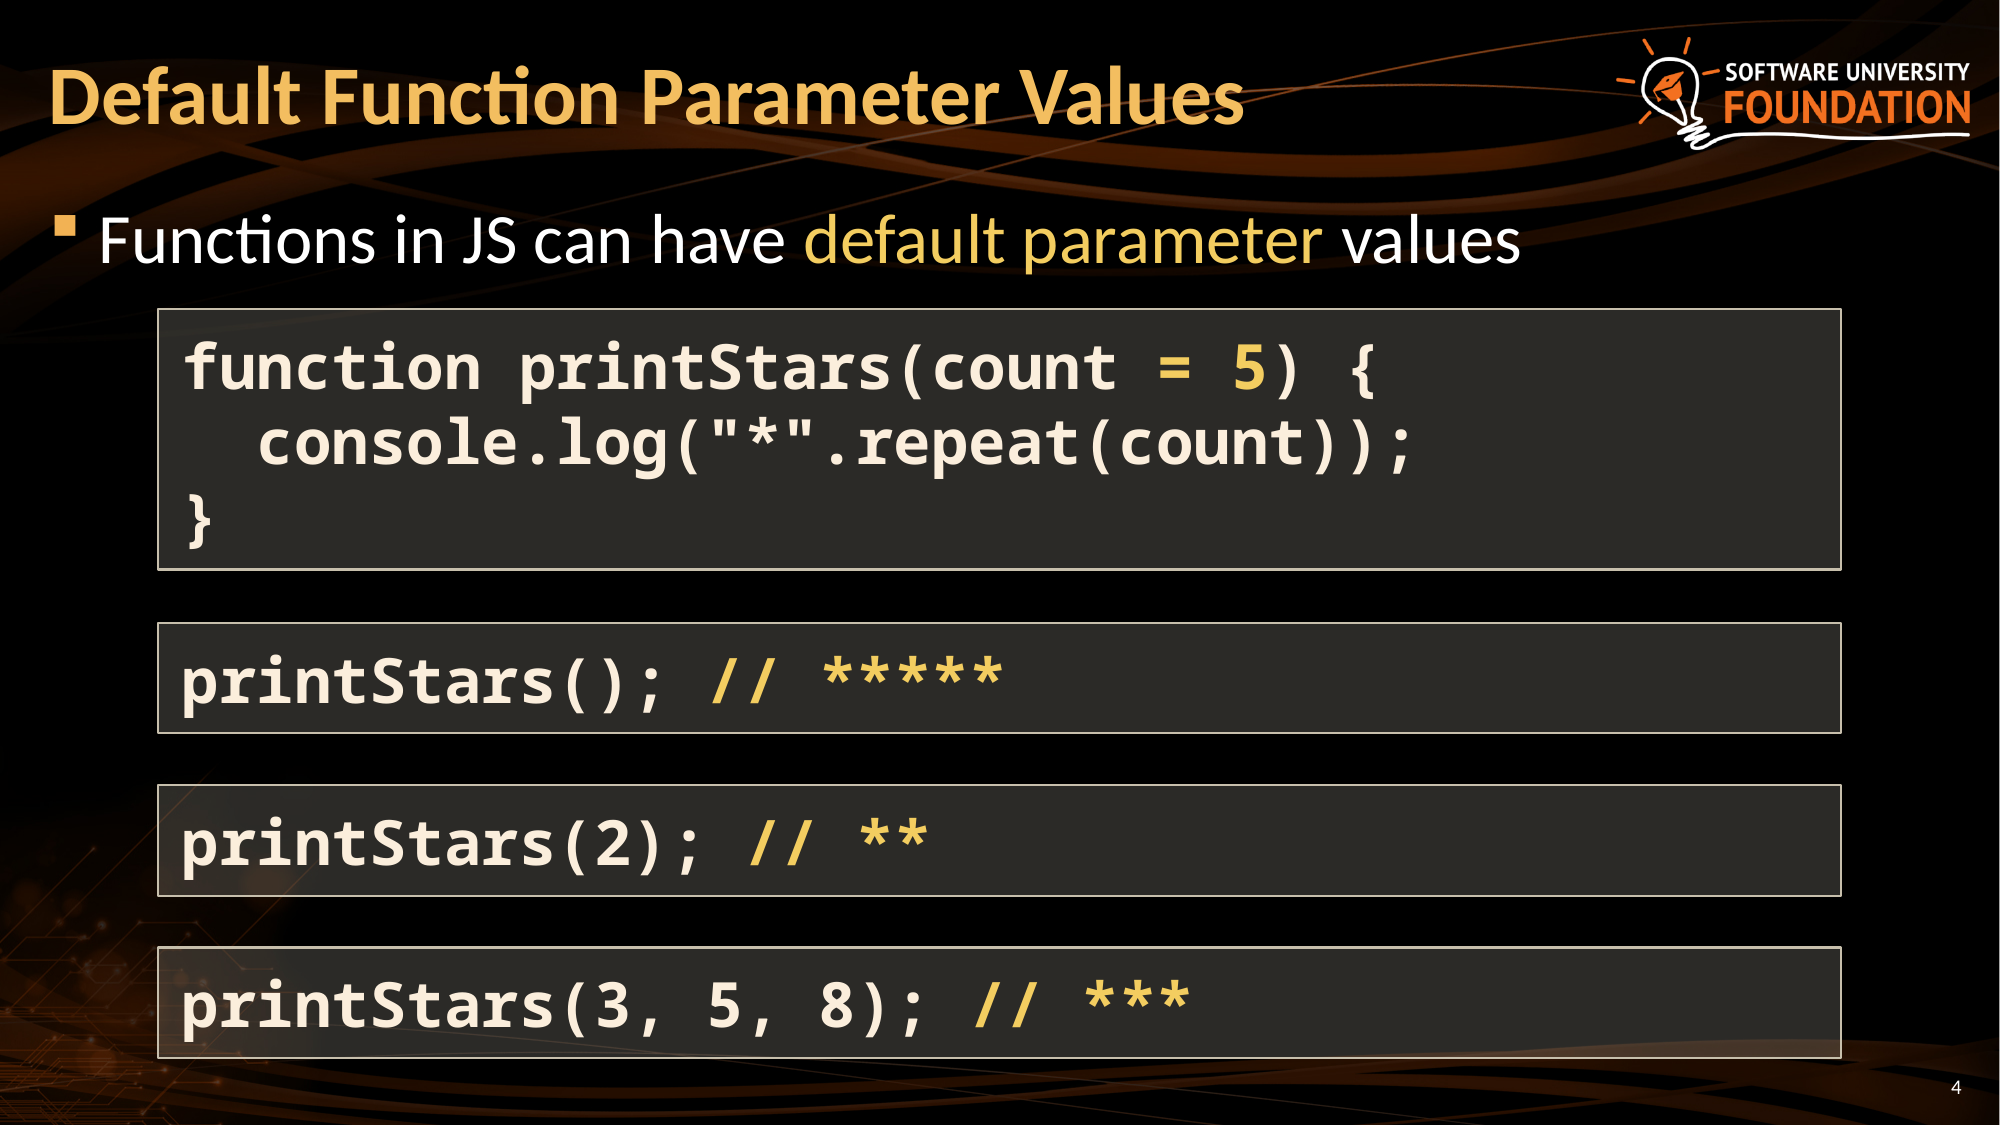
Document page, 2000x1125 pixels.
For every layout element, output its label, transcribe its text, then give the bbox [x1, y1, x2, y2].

text_box printStars(3, 5, 8); // *** [158, 947, 1841, 1058]
slide_number 4 [1897, 1097, 1968, 1103]
text_box printStars(2); // ** [158, 785, 1841, 896]
text_box function printStars(count = 5) { console.log("*".repeat(count)); } [158, 309, 1841, 570]
picture [0, 0, 2000, 1125]
text_box printStars(); // ***** [158, 623, 1841, 734]
list Functions in JS can have default parameter values [31, 182, 1968, 1097]
title Default Function Parameter Values [30, 6, 1602, 189]
